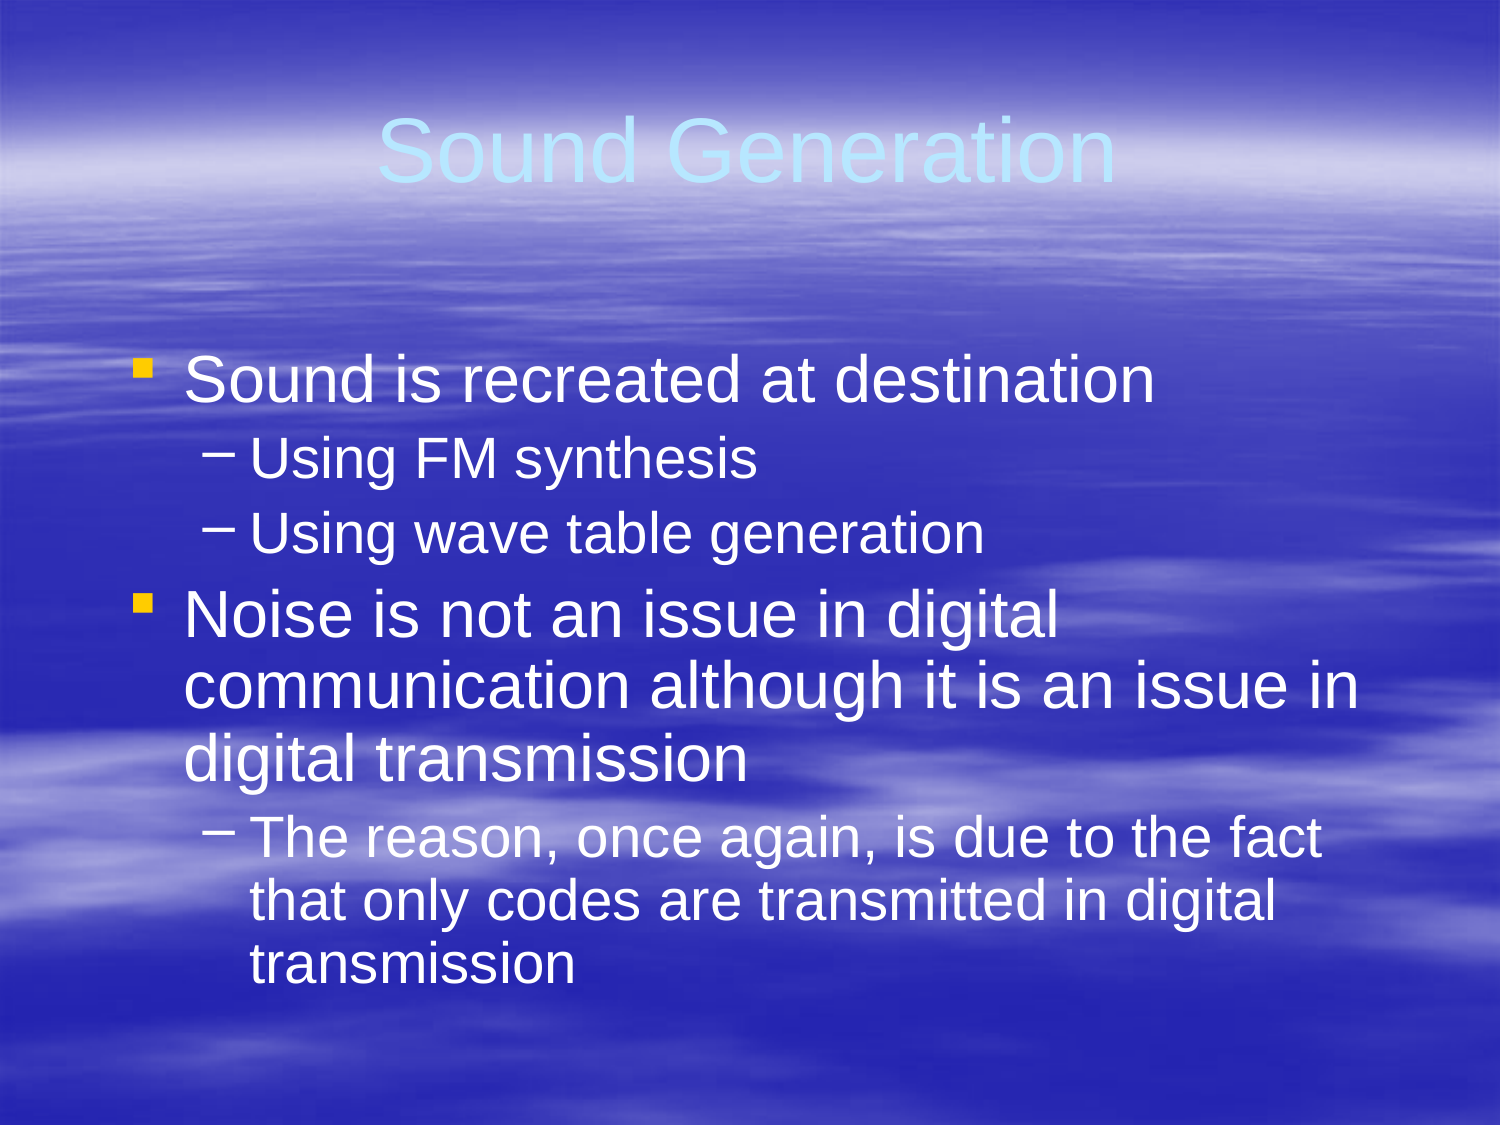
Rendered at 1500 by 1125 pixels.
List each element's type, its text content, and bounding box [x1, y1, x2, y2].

list Sound is recreated at destination Using FM synthesis Using wave table generation Noise is not an issue in digital communication although it is an issue in digital transmission The reason, once again, is due to the fact that only codes are transmitted in digital transmission [112, 337, 1388, 1063]
title Sound Generation [49, 37, 1446, 256]
